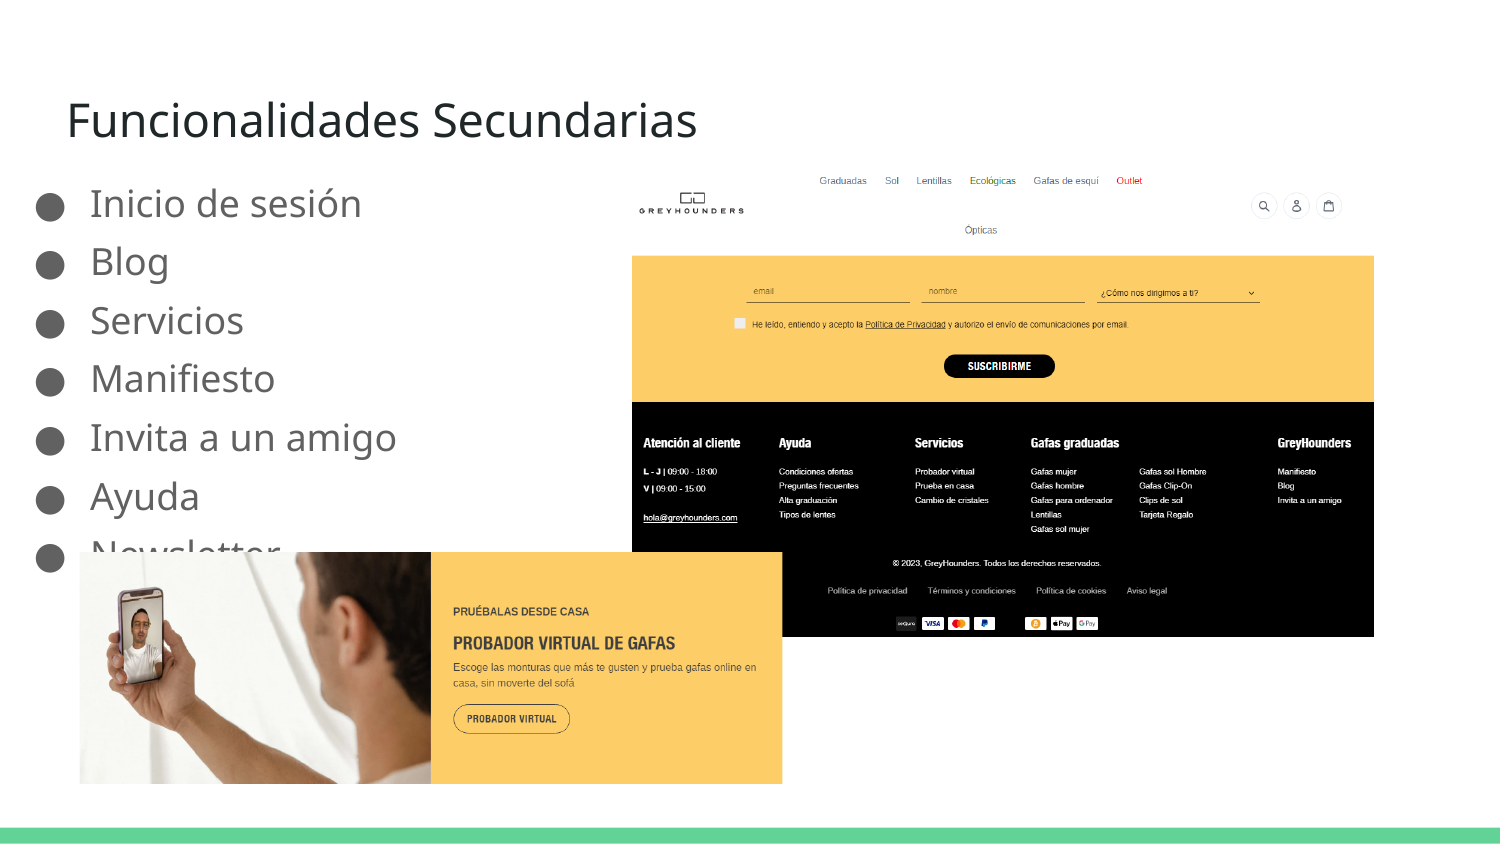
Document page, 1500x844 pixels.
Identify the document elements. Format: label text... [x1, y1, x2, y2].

picture [79, 166, 1375, 785]
title Funcionalidades Secundarias [51, 72, 1449, 167]
list Inicio de sesión Blog Servicios Manifiesto Invita a un amigo Ayuda Newsletter [0, 154, 1398, 715]
